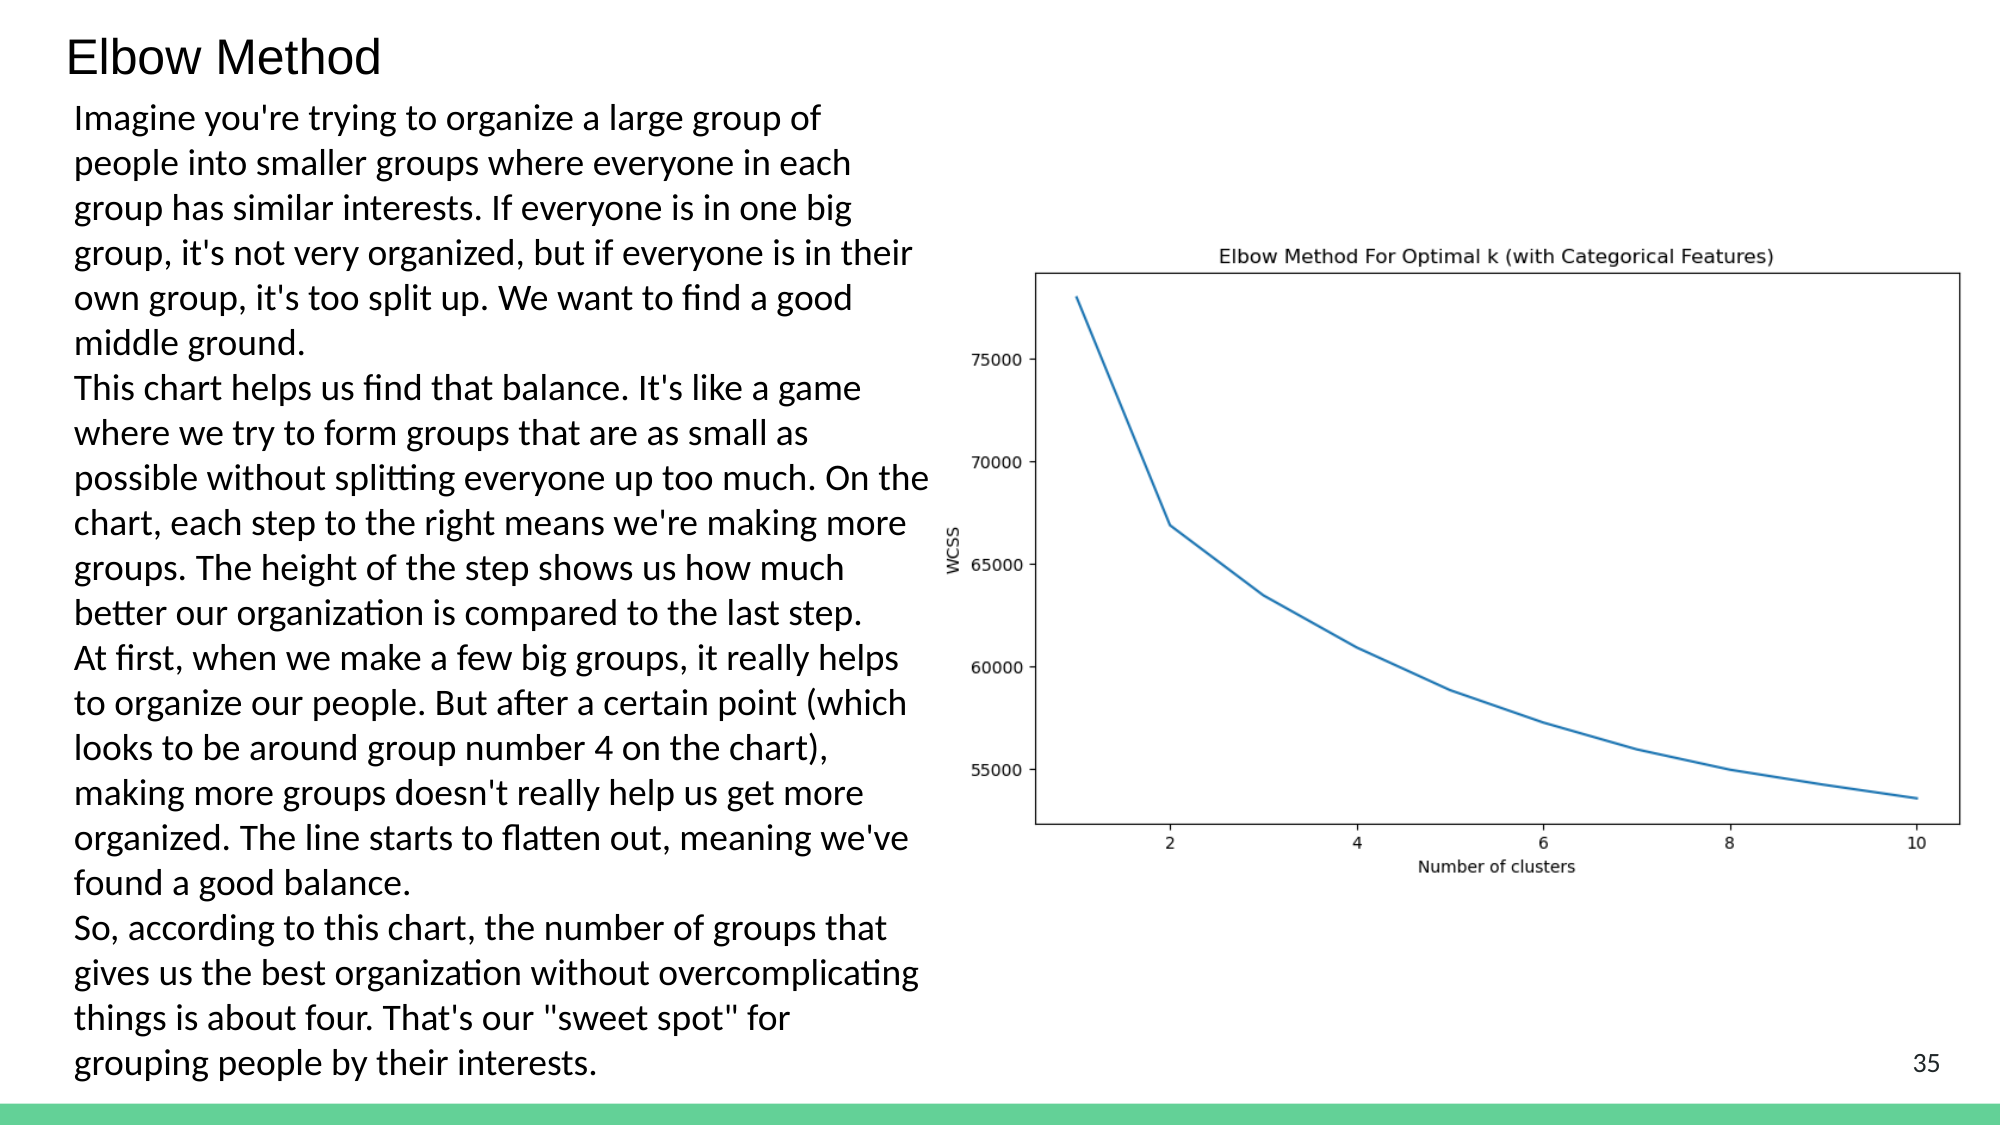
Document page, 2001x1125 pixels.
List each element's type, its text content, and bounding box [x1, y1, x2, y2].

text_box Elbow Method [50, 17, 397, 92]
list Imagine you're trying to organize a large group of people into smaller groups where everyone in each group has similar interests. If everyone is in one big group, it's not very organized, but if everyone is in their own group, it's too split up. We want to find a good middle ground. This chart helps us find that balance. It's like a game where we try to form groups that are as small as possible without splitting everyone up too much. On the chart, each step to the right means we're making more groups. The height of the step shows us how much better our organization is compared to the last step. At first, when we make a few big groups, it really helps to organize our people. But after a certain point (which looks to be around group number 4 on the chart), making more groups doesn't really help us get more organized. The line starts to flatten out, meaning we've found a good balance. So, according to this chart, the number of groups that gives us the best organization without overcomplicating things is about four. That's our "sweet spot" for grouping people by their interests. [73, 93, 936, 1088]
picture [934, 237, 1970, 888]
slide_number 35 [1912, 1044, 1966, 1079]
